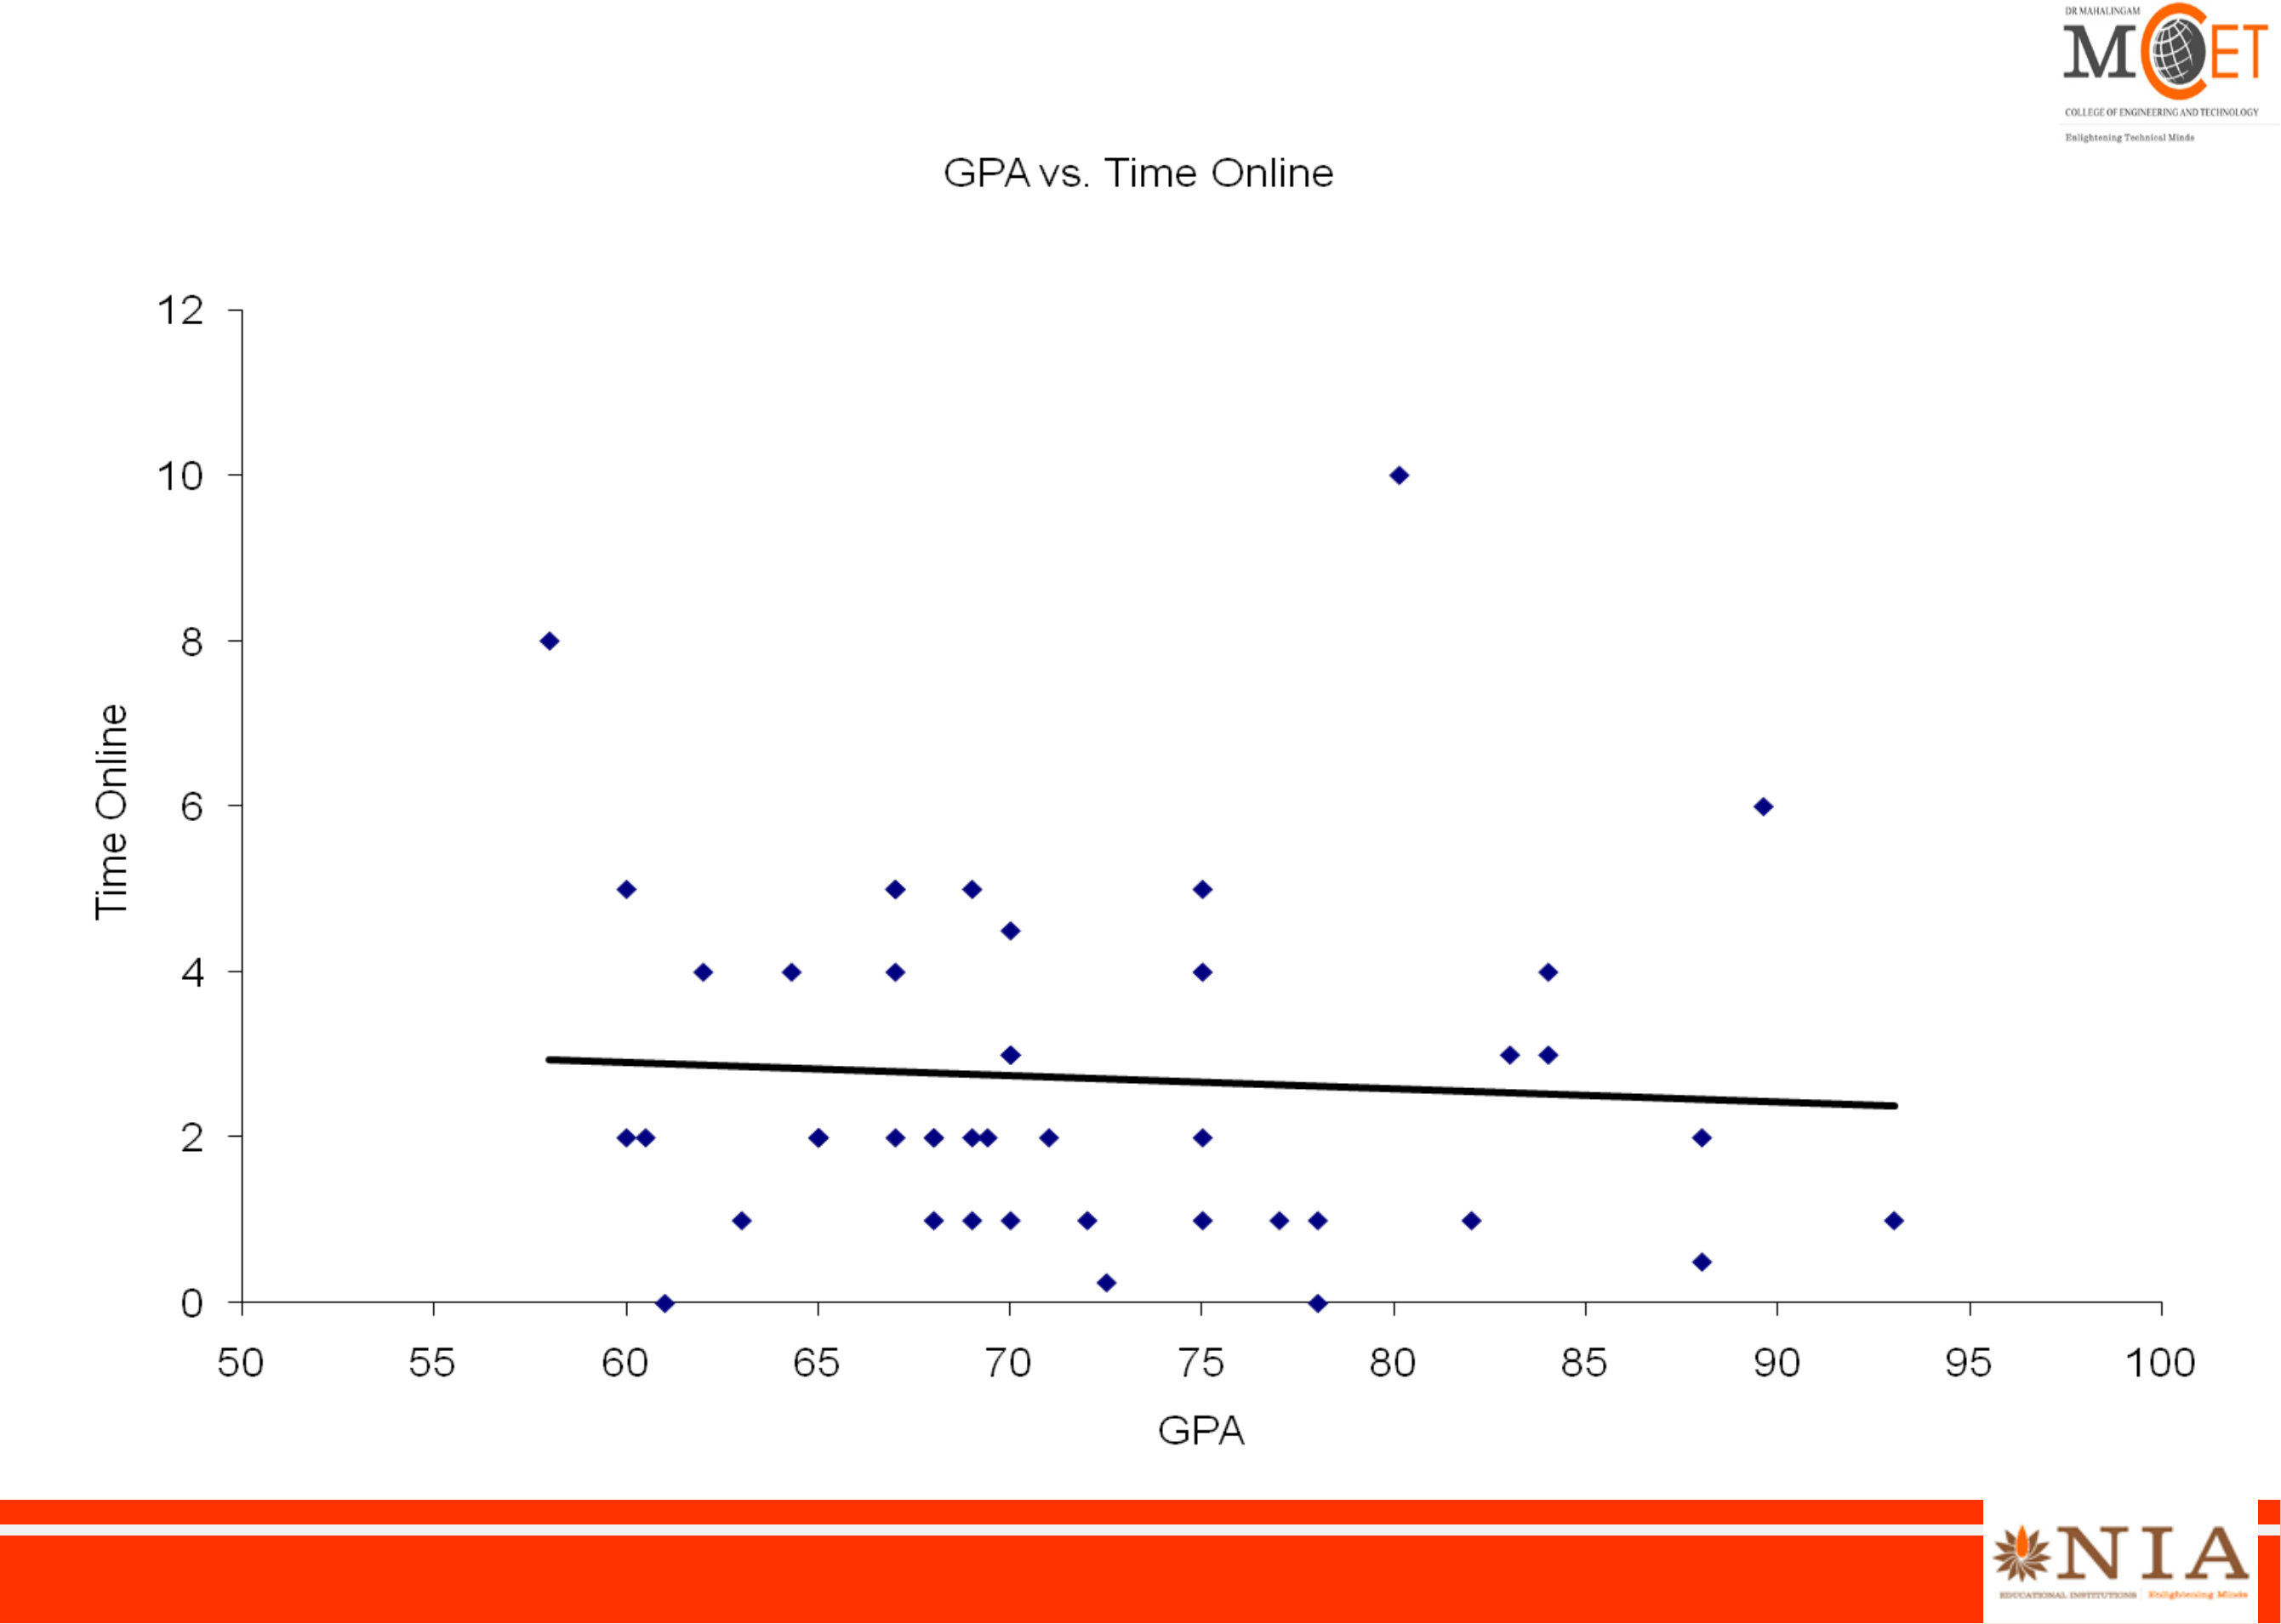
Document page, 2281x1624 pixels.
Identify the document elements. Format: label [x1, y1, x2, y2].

text_box [44, 114, 2236, 1509]
picture [1983, 1499, 2258, 1623]
picture [2060, 1, 2281, 145]
